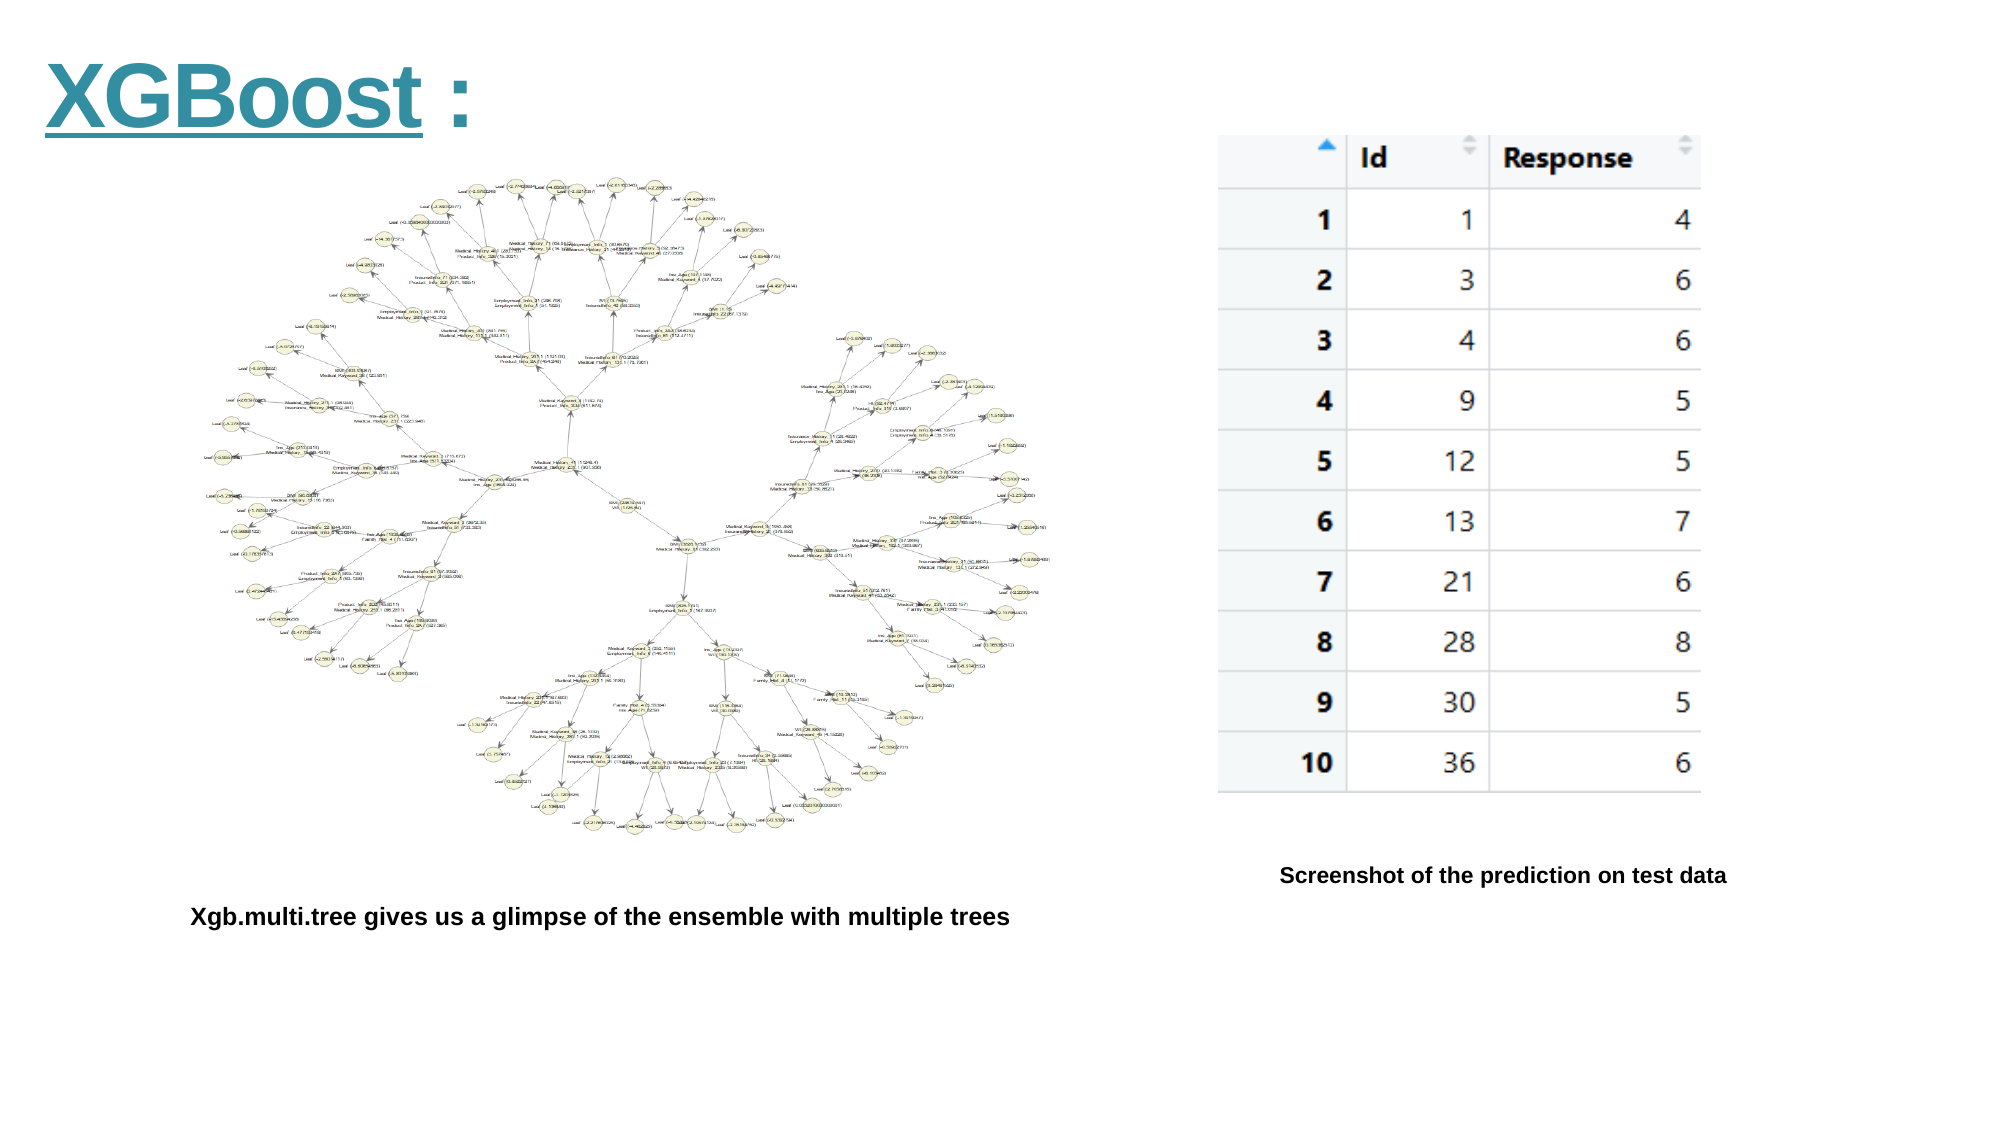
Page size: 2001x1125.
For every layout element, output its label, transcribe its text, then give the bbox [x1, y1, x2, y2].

picture [1218, 135, 1702, 793]
text_box Xgb.multi.tree gives us a glimpse of the ensemble with multiple trees [78, 893, 1125, 938]
title XGBoost : [30, 39, 1916, 160]
text_box Screenshot of the prediction on test data [1246, 853, 1760, 896]
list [29, 159, 1159, 842]
